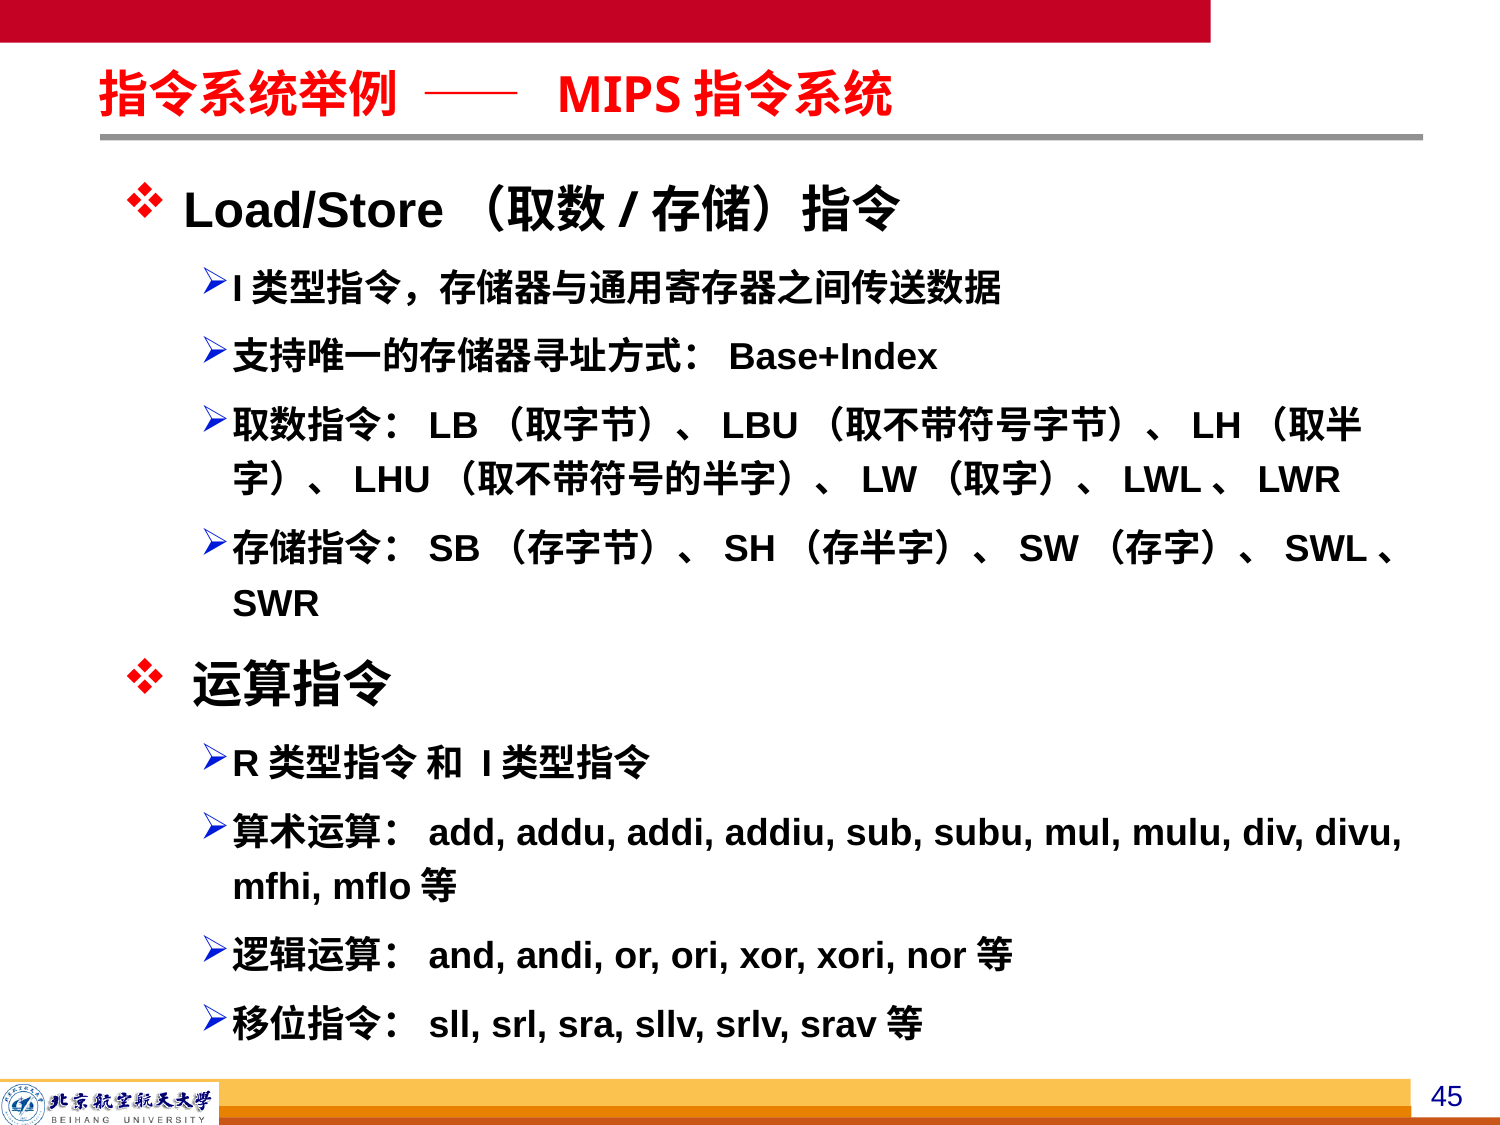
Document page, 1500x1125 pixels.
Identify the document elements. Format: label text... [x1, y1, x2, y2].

list Load/Store（取数/存储）指令 I类型指令，存储器与通用寄存器之间传送数据 支持唯一的存储器寻址方式：Base+Index 取数指令：LB（取字节）、LBU（取不带符号字节）、LH（取半字）、LHU（取不带符号的半字）、LW（取字）、LWL、LWR 存储指令：SB（存字节）、SH（存半字）、SW（存字）、SWL、SWR 运算指令 R类型指令 和 I类型指令 算术运算：add, addu, addi, addiu, sub, subu, mul, mulu, div, divu, mfhi, mflo等 逻辑运算：and, andi, or, ori, xor, xori, nor等 移位指令：sll, srl, sra, sllv, srlv, srav等 [111, 160, 1460, 1028]
picture [0, 1082, 219, 1125]
title 指令系统举例 —— MIPS指令系统 [87, 65, 1412, 128]
